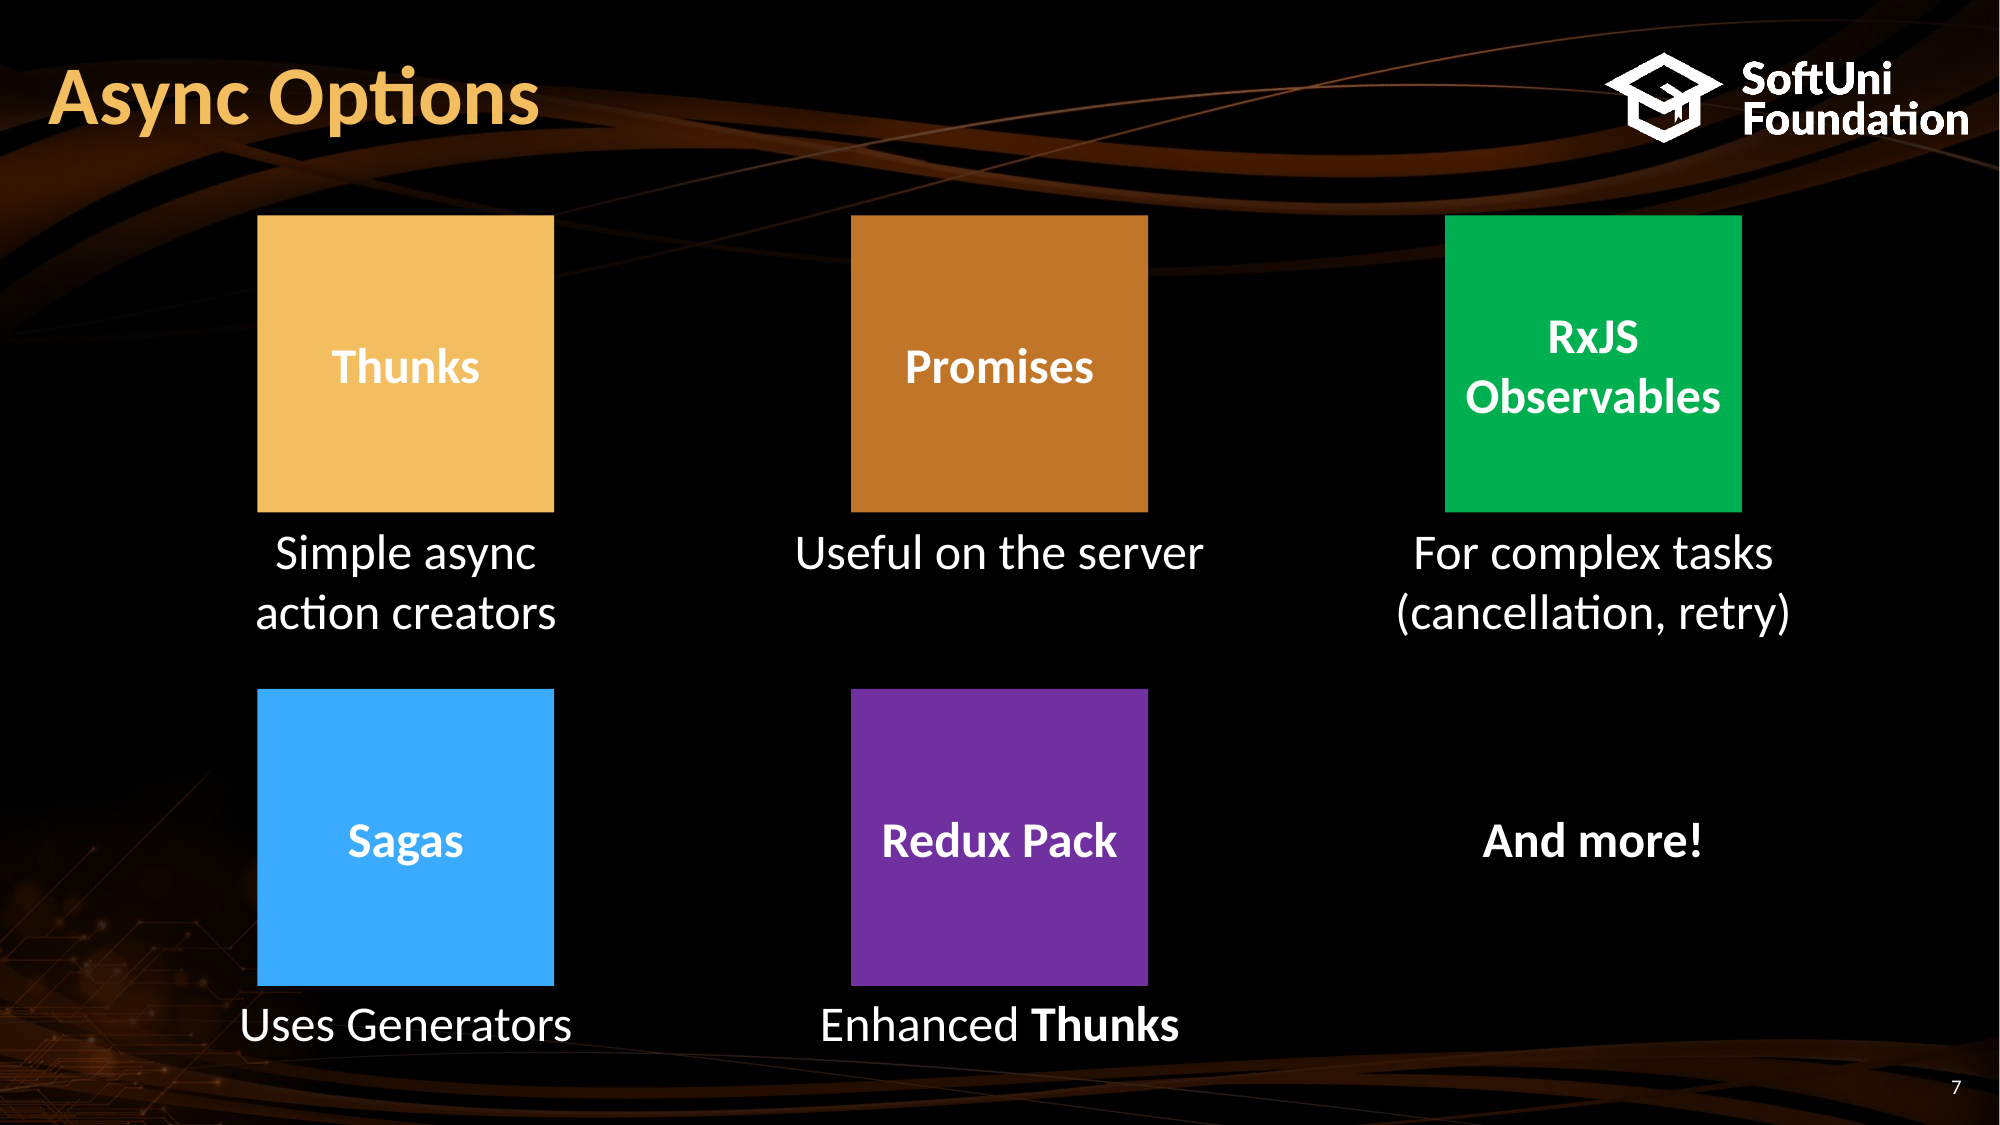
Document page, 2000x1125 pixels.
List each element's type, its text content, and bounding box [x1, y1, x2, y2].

text_box RxJS Observables [1444, 214, 1743, 512]
text_box And more! [1444, 688, 1743, 987]
text_box Enhanced Thunks [795, 984, 1204, 1059]
picture [0, 0, 2000, 1125]
title Async Options [30, 6, 1602, 189]
text_box Redux Pack [850, 688, 1149, 984]
text_box Promises [850, 214, 1149, 512]
text_box Useful on the server [774, 512, 1225, 588]
text_box Uses Generators [201, 984, 611, 1059]
text_box Simple async action creators [201, 512, 611, 648]
slide_number 7 [1897, 1070, 1968, 1103]
text_box For complex tasks (cancellation, retry) [1368, 512, 1819, 648]
text_box Sagas [256, 688, 555, 984]
text_box Thunks [256, 214, 555, 513]
